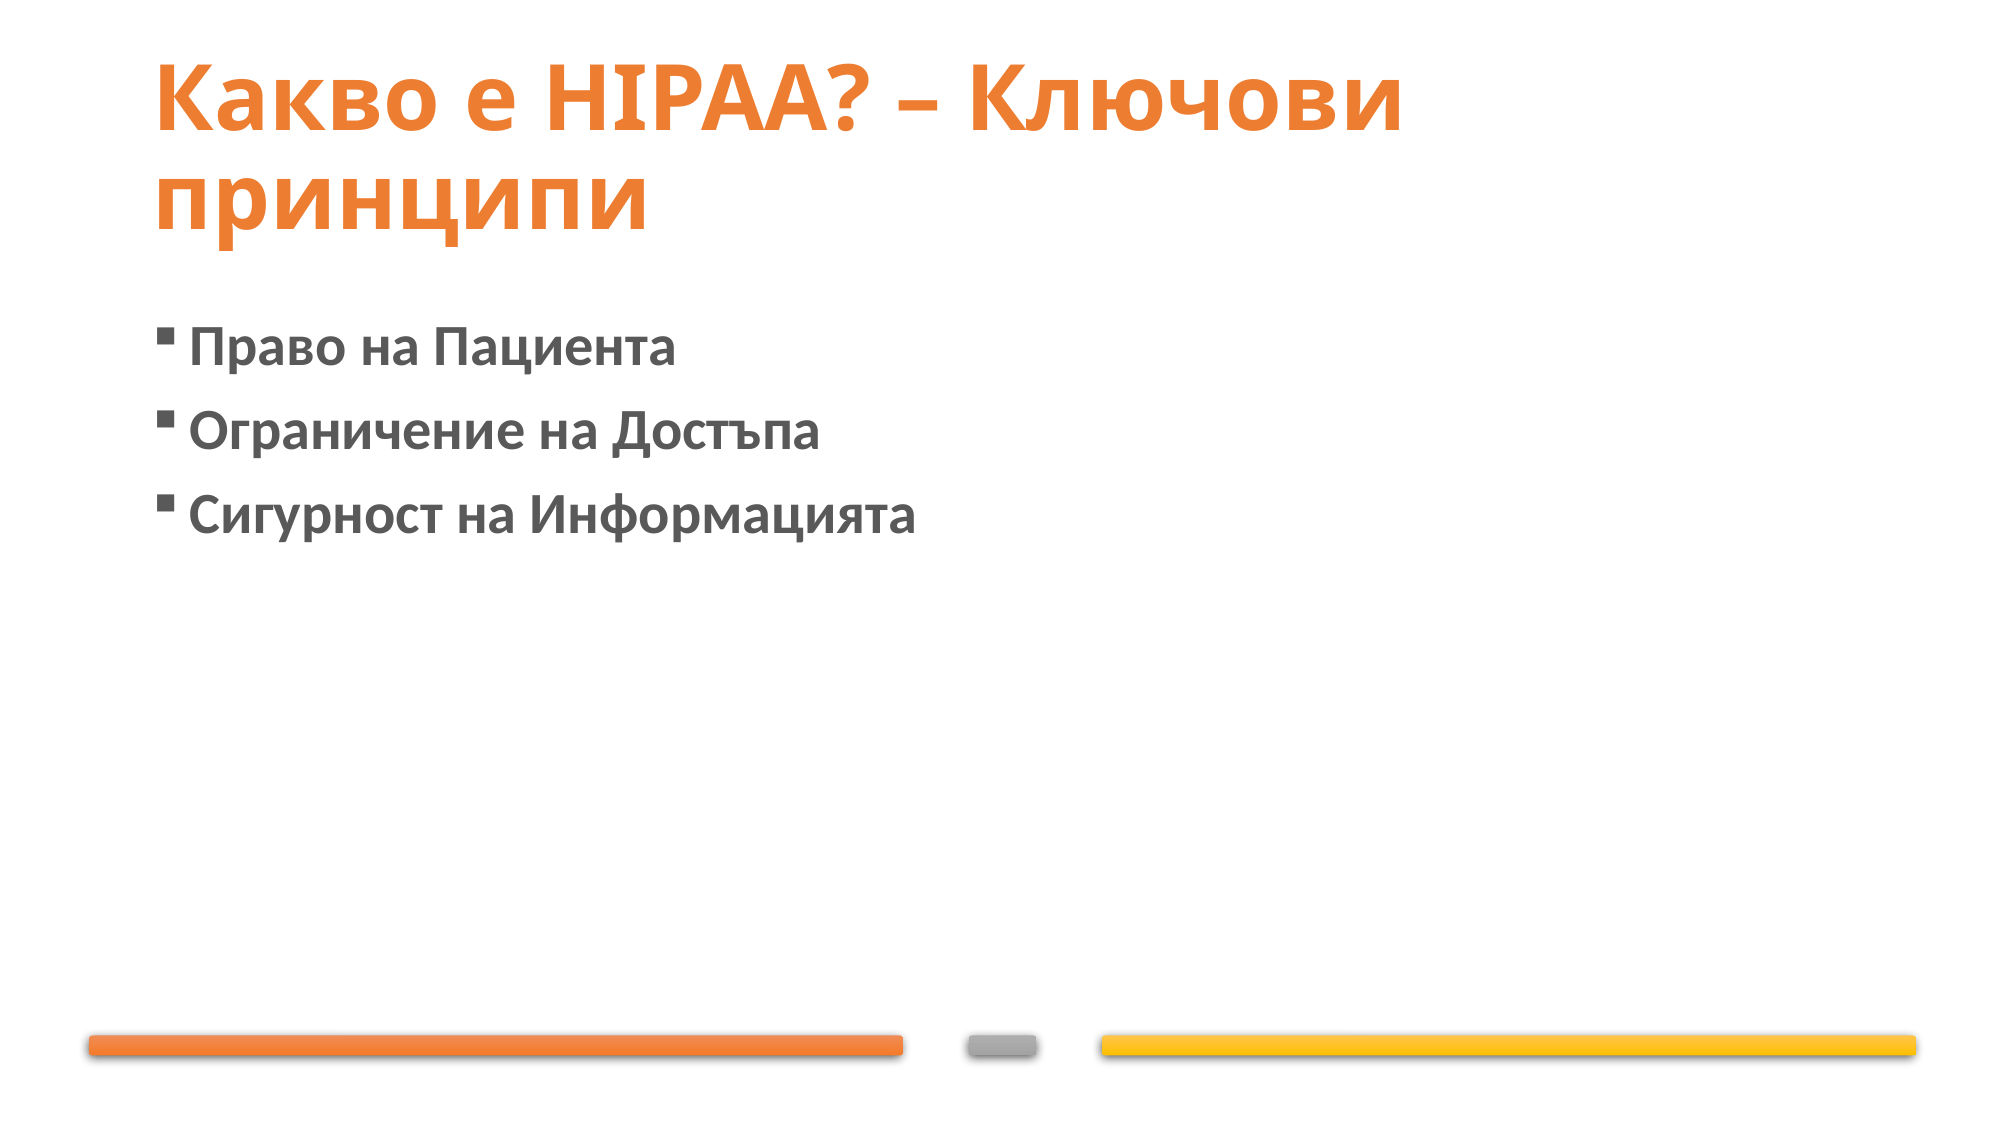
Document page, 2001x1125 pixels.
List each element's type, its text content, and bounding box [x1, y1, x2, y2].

list Право на Пациента Ограничение на Достъпа Сигурност на Информацията [137, 307, 1863, 1014]
title Какво е HIPAA? – Ключови принципи [137, 41, 1863, 259]
